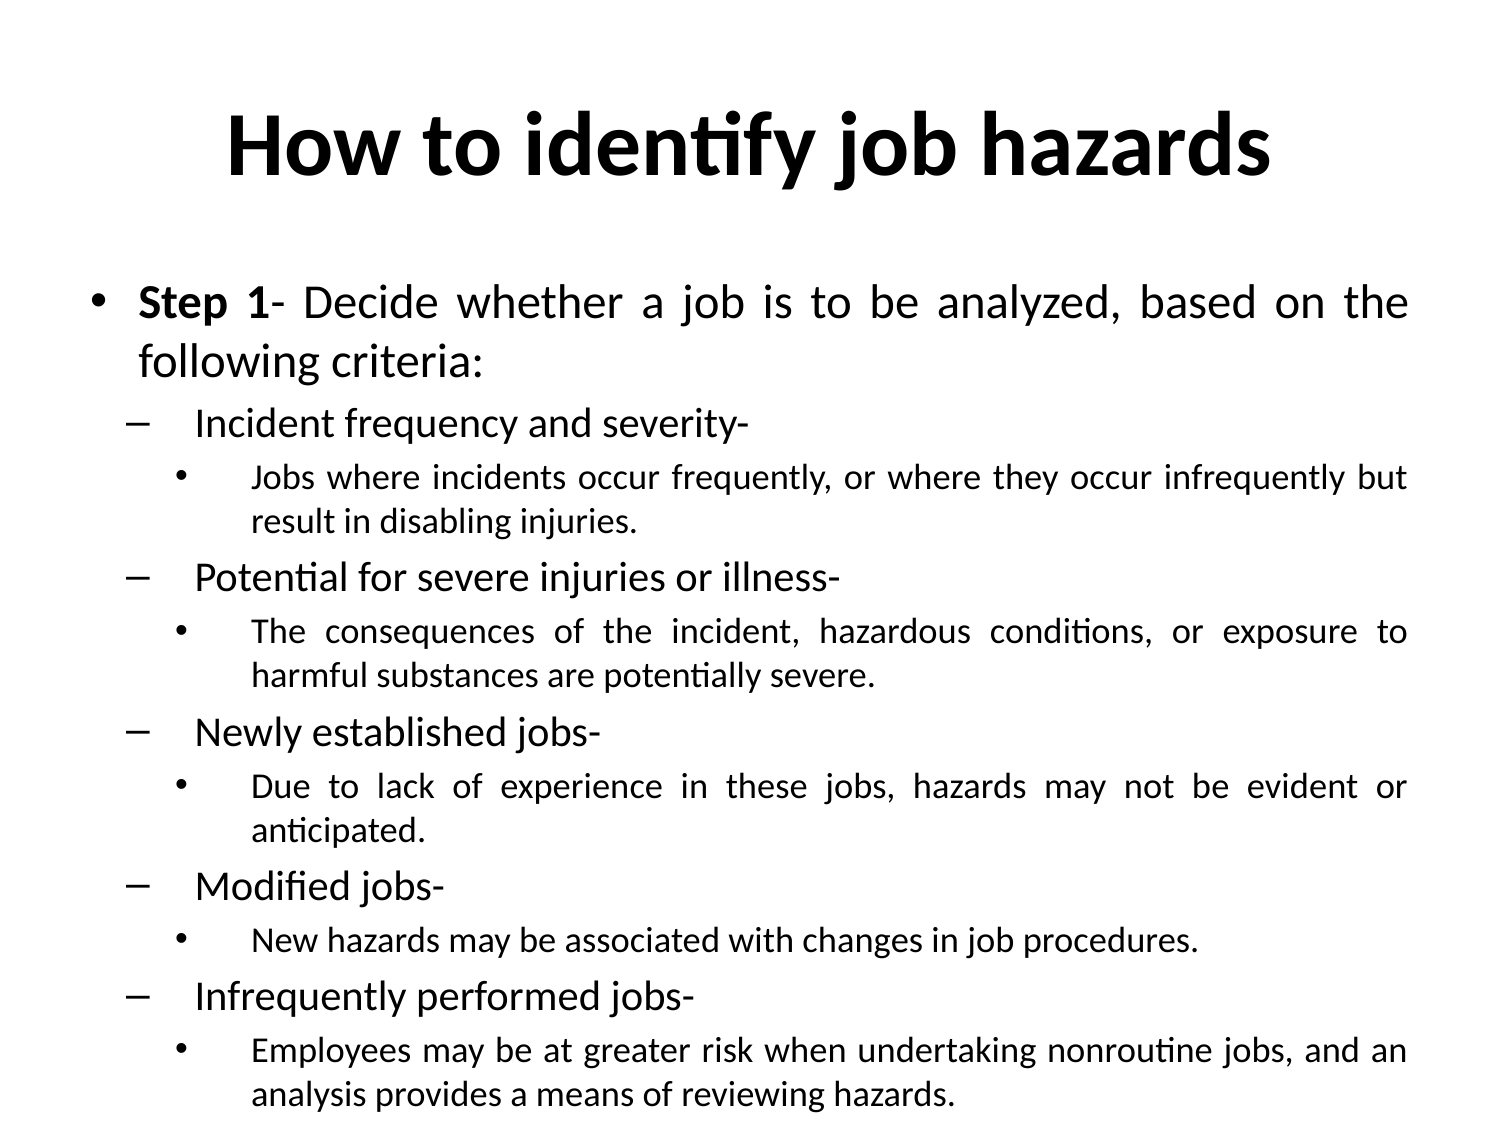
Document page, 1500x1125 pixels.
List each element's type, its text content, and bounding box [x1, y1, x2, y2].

title How to identify job hazards [75, 45, 1425, 233]
list Step 1- Decide whether a job is to be analyzed, based on the following criteria: Incident frequency and severity- Jobs where incidents occur frequently, or where they occur infrequently but result in disabling injuries. Potential for severe injuries or illness- The consequences of the incident, hazardous conditions, or exposure to harmful substances are potentially severe. Newly established jobs- Due to lack of experience in these jobs, hazards may not be evident or anticipated. Modified jobs- New hazards may be associated with changes in job procedures. Infrequently performed jobs- Employees may be at greater risk when undertaking nonroutine jobs, and an analysis provides a means of reviewing hazards. [75, 262, 1425, 1125]
